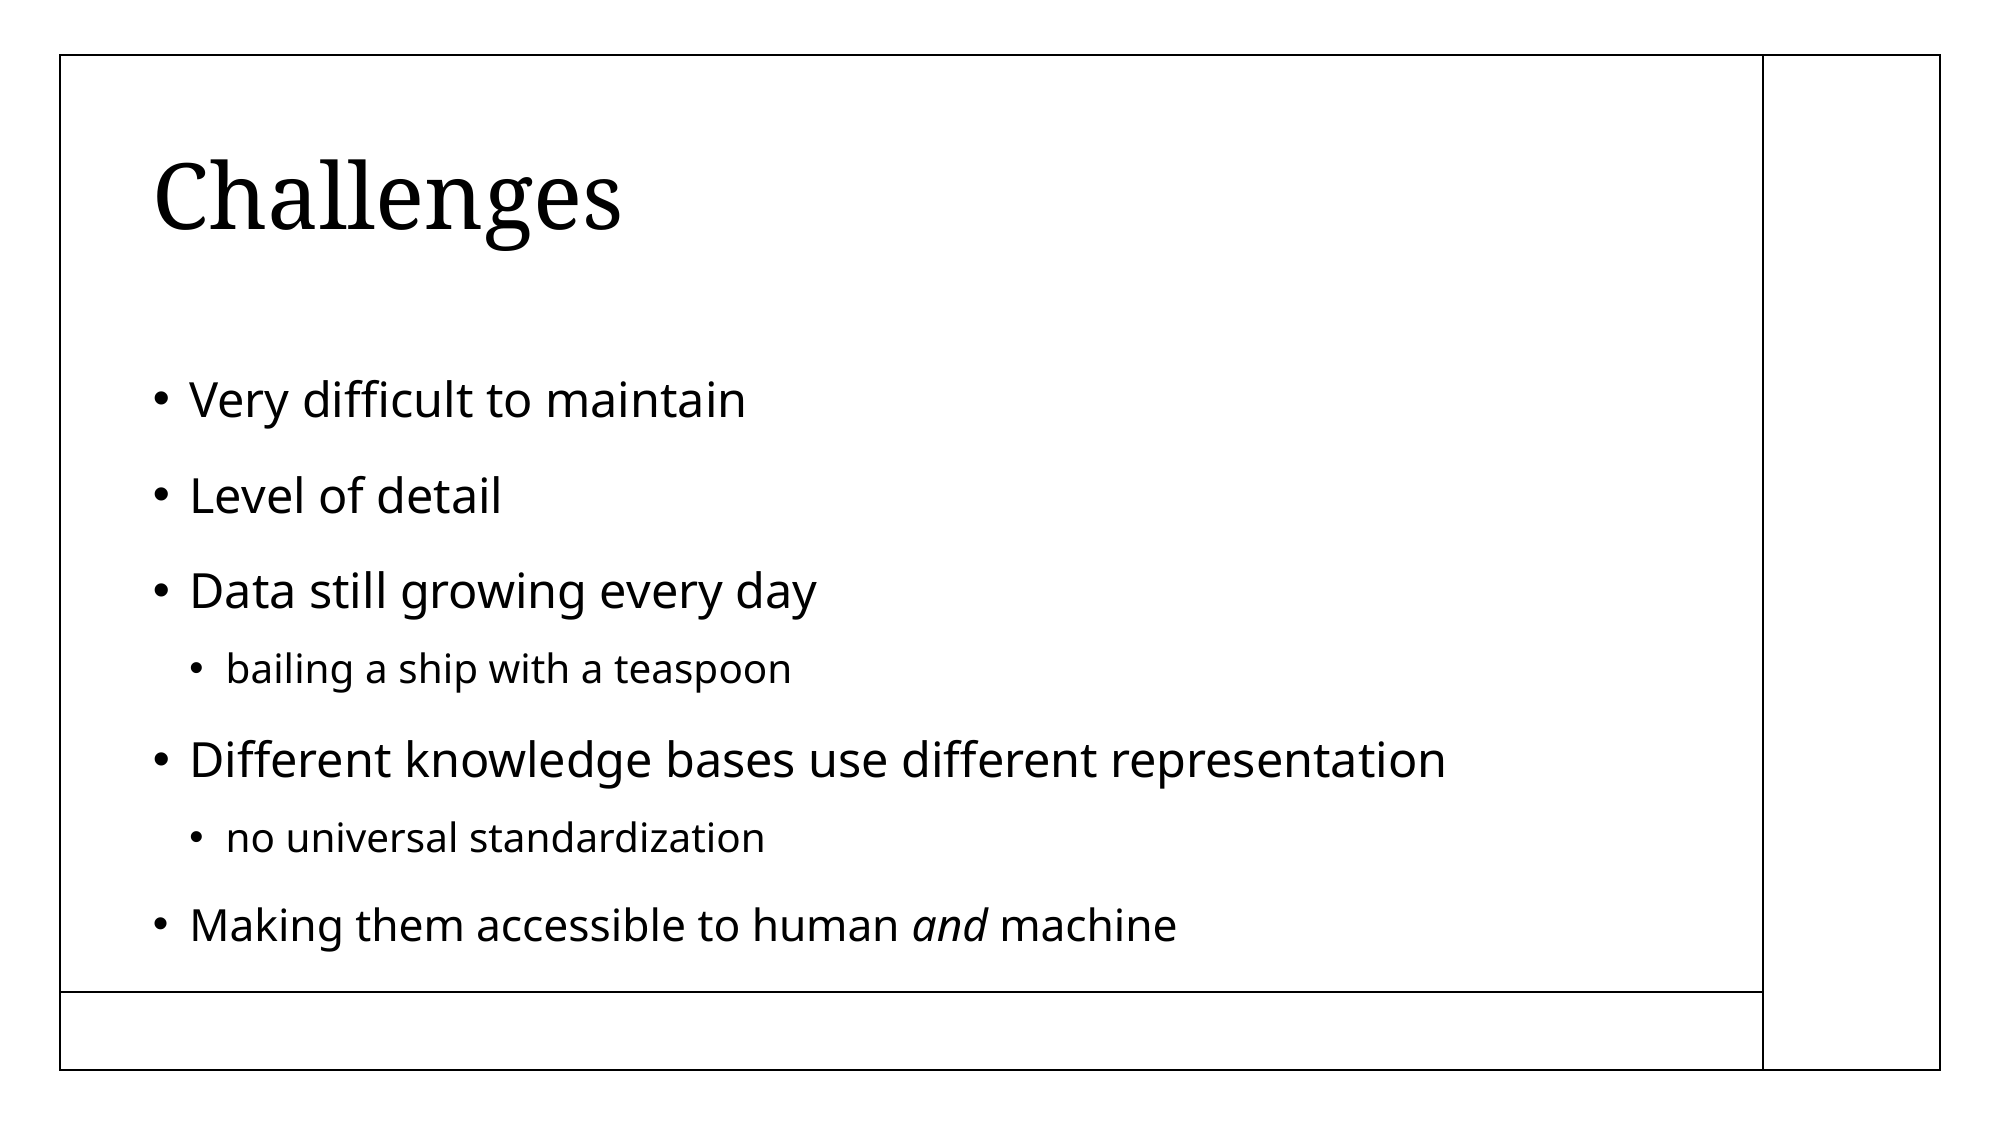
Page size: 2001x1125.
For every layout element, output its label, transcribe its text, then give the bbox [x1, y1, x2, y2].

list Very difficult to maintain Level of detail Data still growing every day bailing a ship with a teaspoon Different knowledge bases use different representation no universal standardization Making them accessible to human and machine [138, 343, 1695, 959]
title Challenges [138, 90, 1695, 309]
